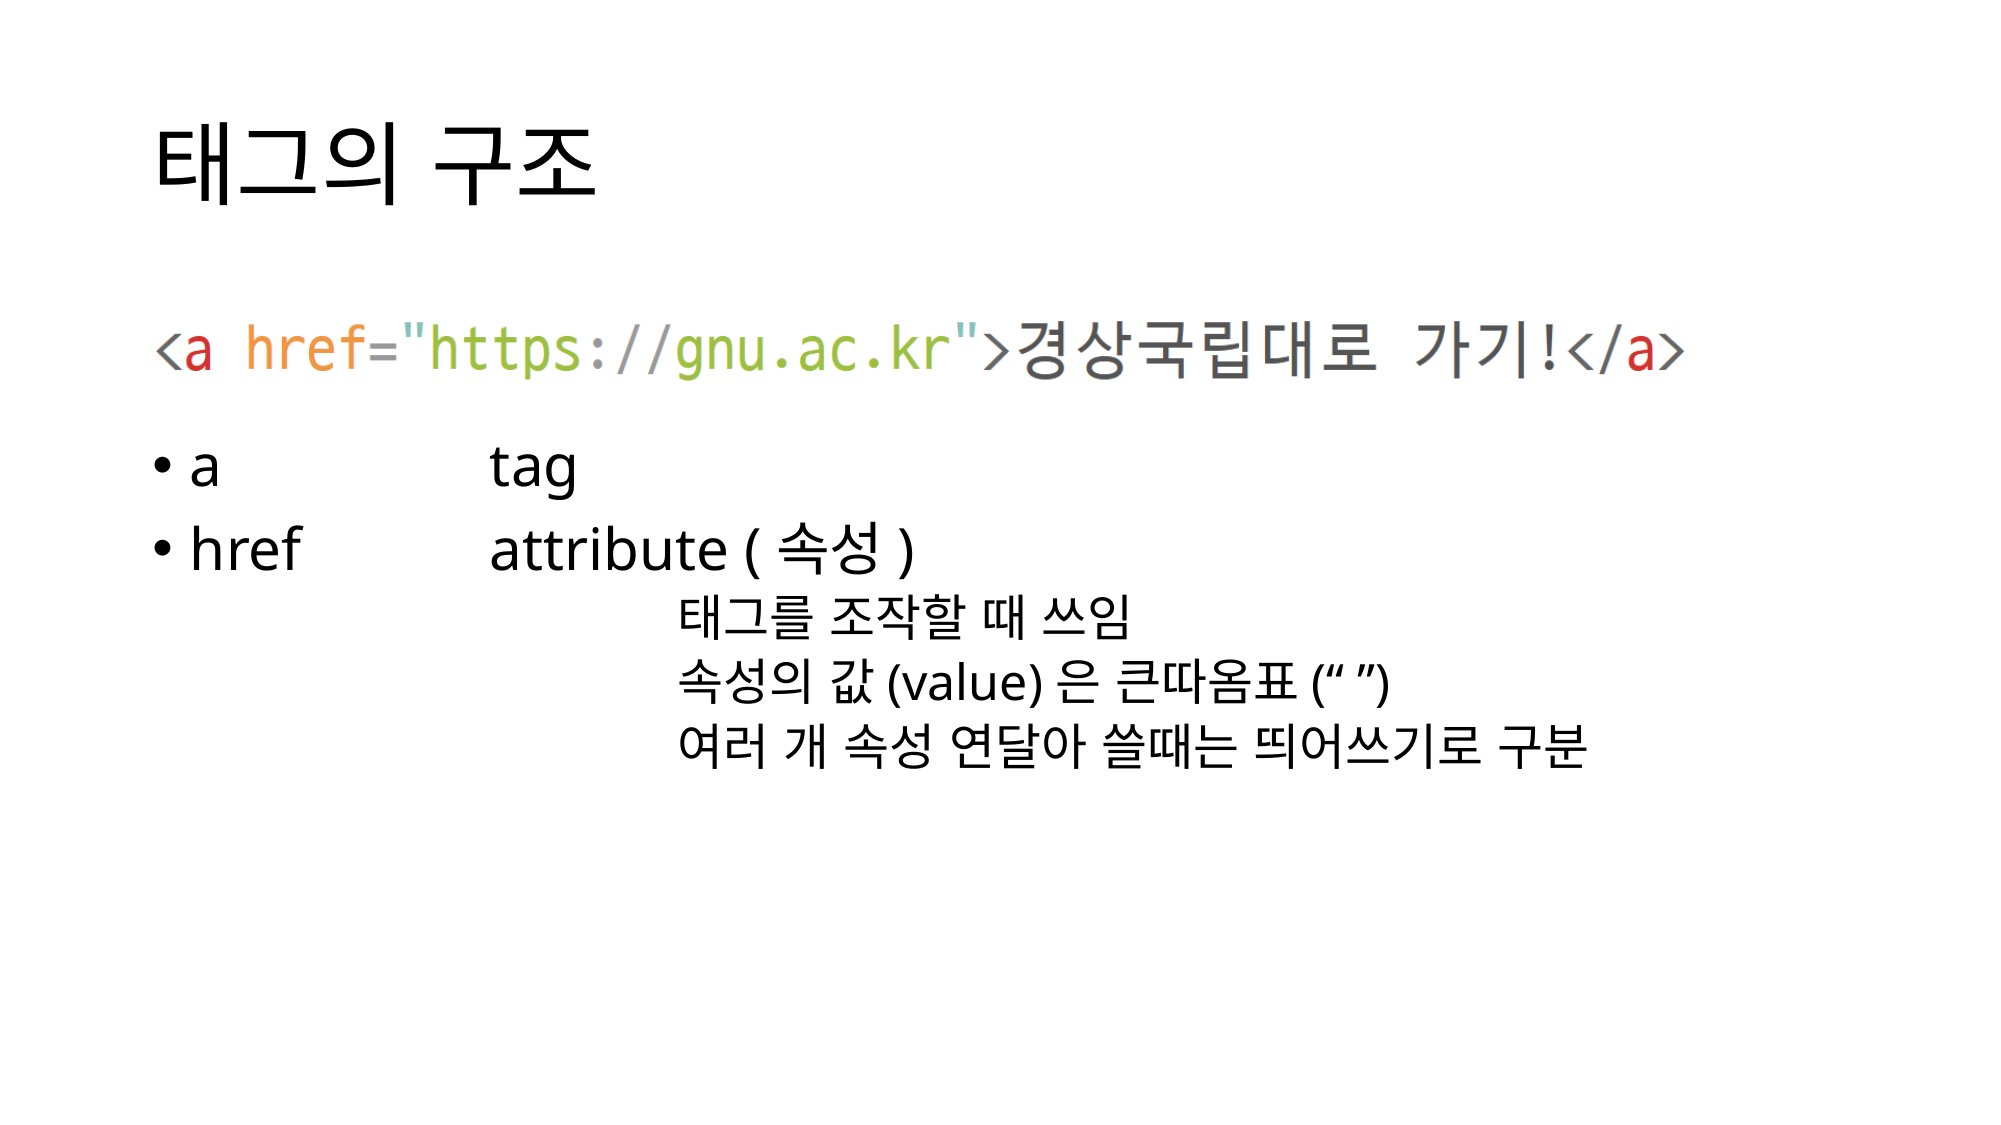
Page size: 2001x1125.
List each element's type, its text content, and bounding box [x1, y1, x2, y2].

title 태그의 구조 [137, 59, 1863, 278]
list a tag href attribute (속성) 태그를 조작할 때 쓰임 속성의 값(value)은 큰따옴표(“ ”) 여러 개 속성 연달아 쓸때는 띄어쓰기로 구분 [137, 428, 1863, 851]
picture [154, 318, 1704, 388]
